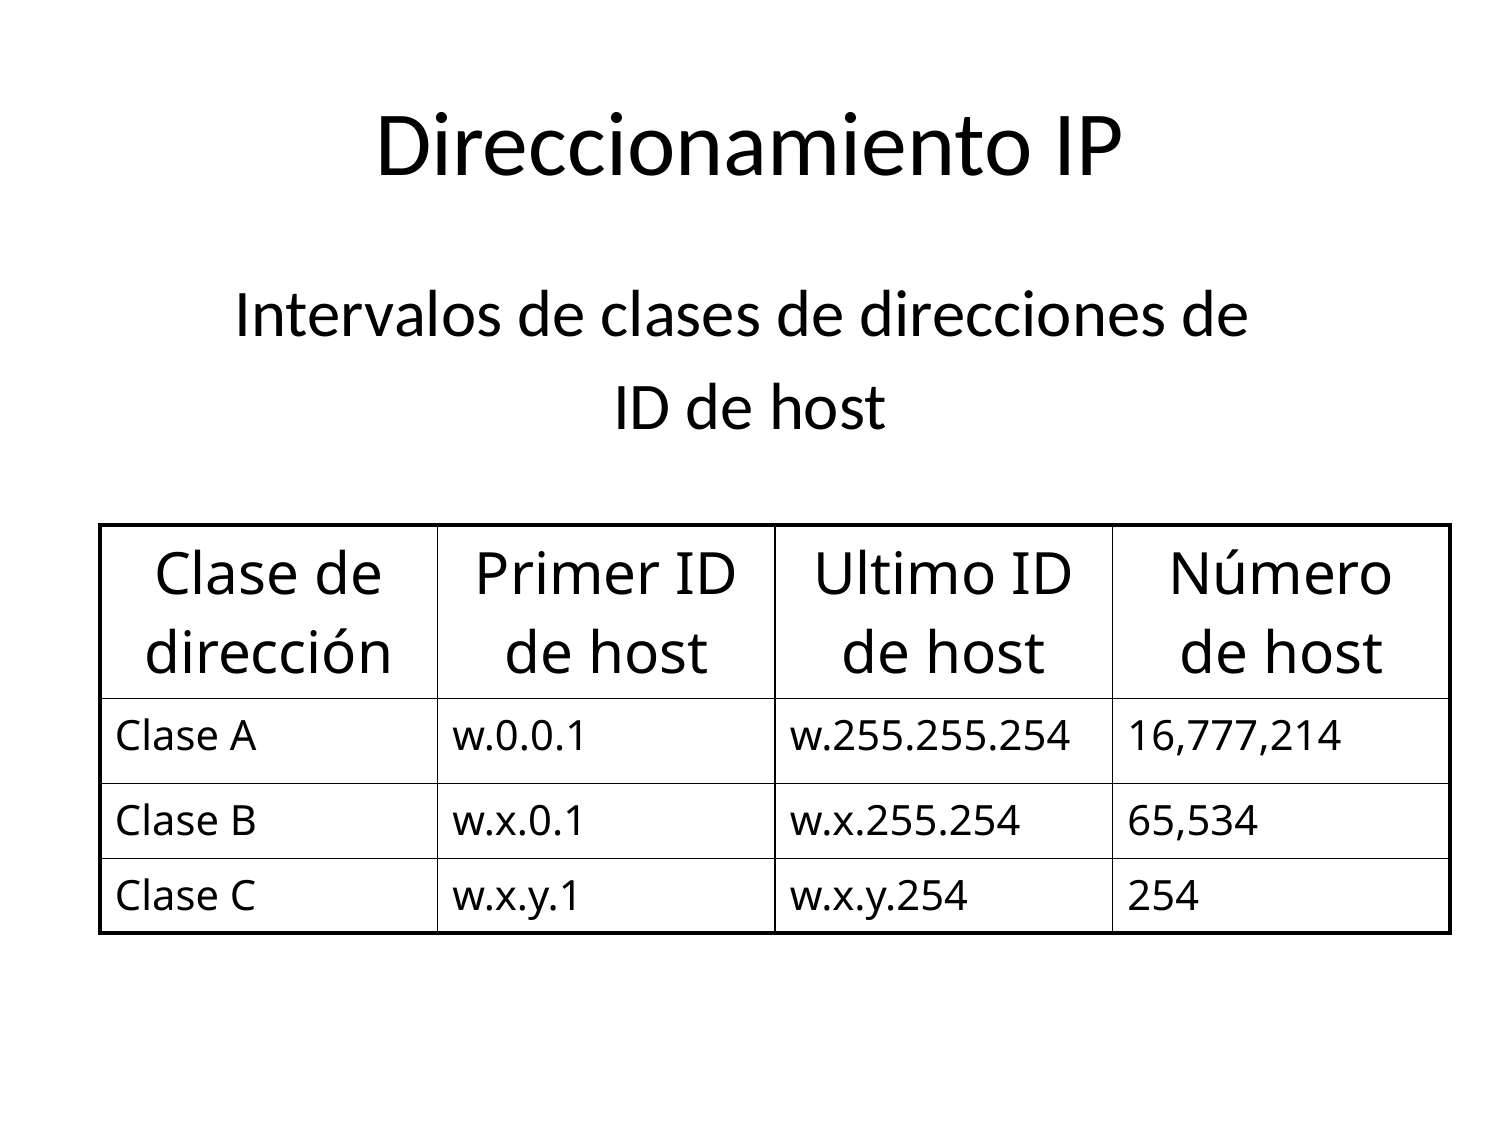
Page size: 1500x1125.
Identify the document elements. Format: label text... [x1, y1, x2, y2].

table_cell 16,777,214 [1113, 699, 1448, 783]
table_cell 65,534 [1113, 784, 1448, 858]
table_cell Clase A [102, 699, 437, 783]
table_cell w.0.0.1 [438, 699, 774, 783]
table_cell w.255.255.254 [776, 699, 1112, 783]
table_cell Clase B [102, 784, 437, 858]
title Direccionamiento IP [75, 45, 1425, 233]
table_cell Clase C [102, 859, 437, 931]
list Intervalos de clases de direcciones de ID de host [75, 262, 1425, 1005]
table_cell w.x.y.1 [438, 859, 774, 931]
table_cell 254 [1113, 859, 1448, 931]
table_header Clase de dirección [102, 527, 437, 698]
table_cell w.x.255.254 [776, 784, 1112, 858]
table_cell w.x.y.254 [776, 859, 1112, 931]
table_header Primer ID de host [438, 527, 774, 698]
table_cell w.x.0.1 [438, 784, 774, 858]
table_header Número de host [1113, 527, 1448, 698]
table_header Ultimo ID de host [776, 527, 1112, 698]
